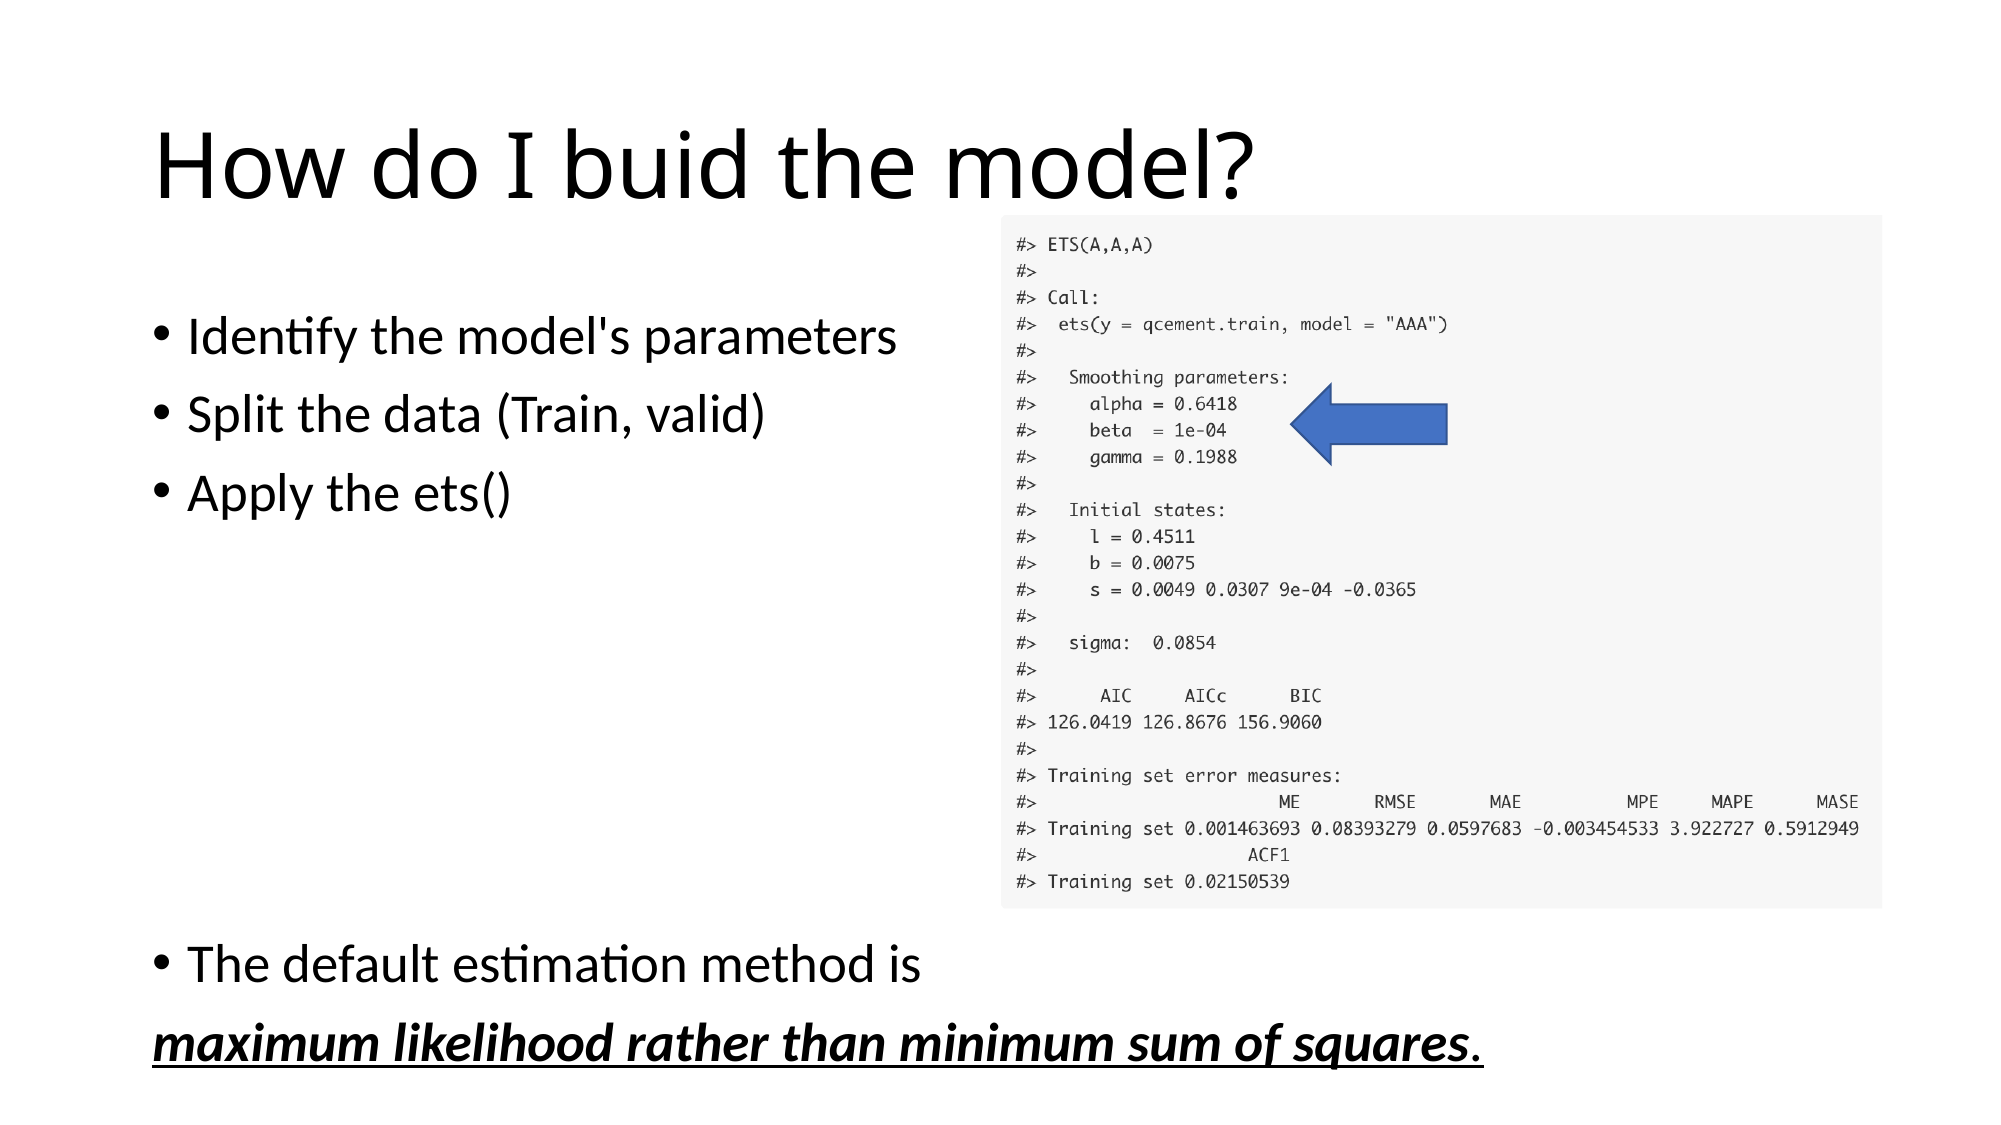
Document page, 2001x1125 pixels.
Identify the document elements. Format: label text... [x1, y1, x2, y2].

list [992, 209, 1883, 916]
title How do I buid the model? [137, 59, 1863, 278]
list Identify the model's parameters Split the data (Train, valid) Apply the ets() The default estimation method is maximum likelihood rather than minimum sum of squares. [137, 299, 1718, 1082]
